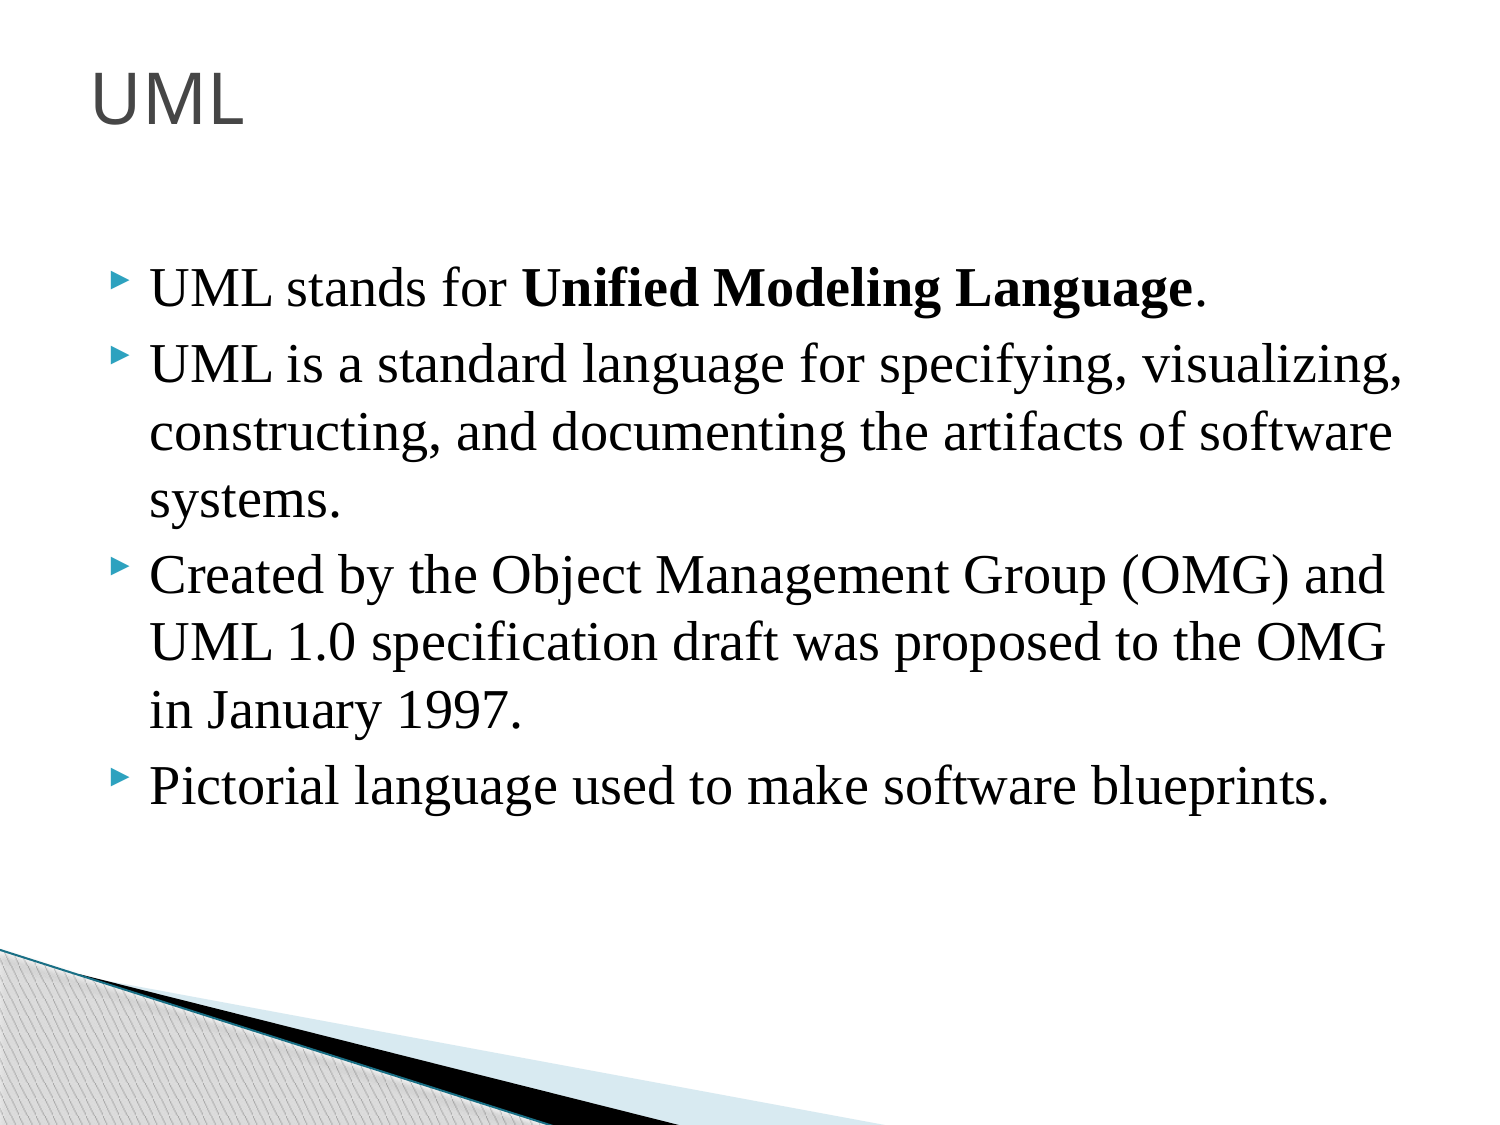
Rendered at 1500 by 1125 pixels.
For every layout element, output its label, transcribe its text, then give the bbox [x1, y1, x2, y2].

title UML [75, 45, 1425, 233]
list UML stands for Unified Modeling Language. UML is a standard language for specifying, visualizing, constructing, and documenting the artifacts of software systems. Created by the Object Management Group (OMG) and UML 1.0 specification draft was proposed to the OMG in January 1997. Pictorial language used to make software blueprints. [75, 243, 1425, 986]
